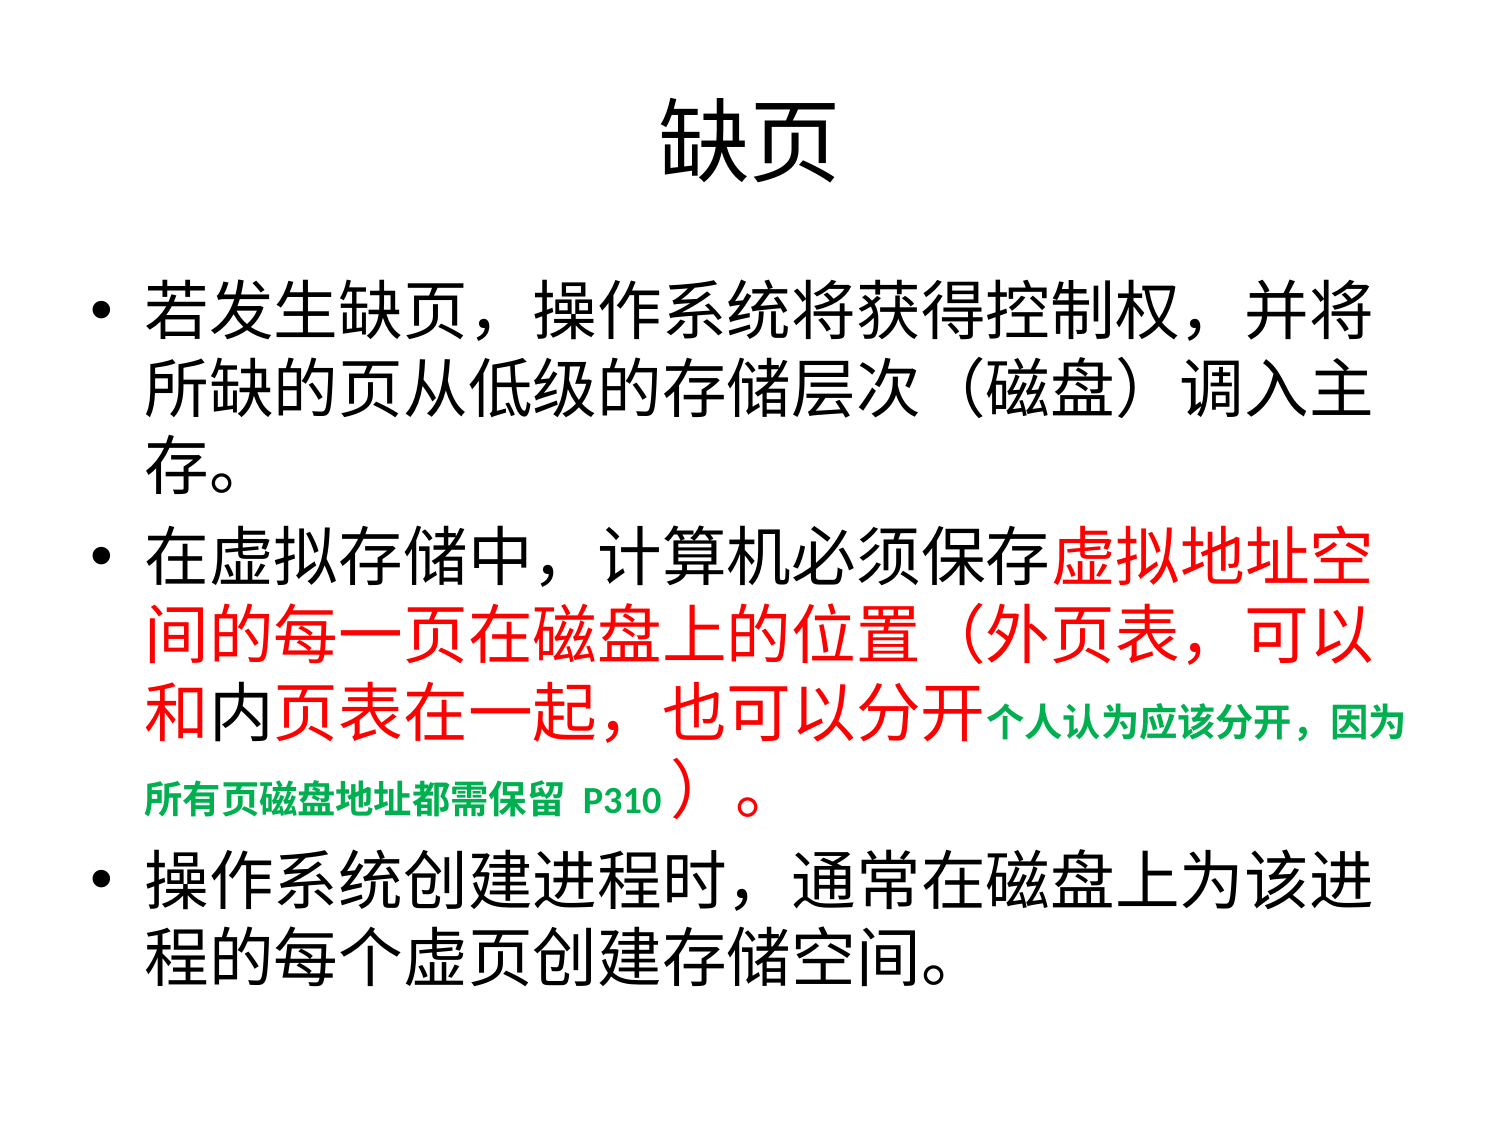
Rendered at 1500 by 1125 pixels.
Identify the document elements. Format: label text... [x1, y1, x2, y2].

title 缺页 [75, 45, 1425, 233]
list 若发生缺页，操作系统将获得控制权，并将所缺的页从低级的存储层次（磁盘）调入主存。 在虚拟存储中，计算机必须保存虚拟地址空间的每一页在磁盘上的位置（外页表，可以和内页表在一起，也可以分开个人认为应该分开，因为所有页磁盘地址都需保留 P310）。 操作系统创建进程时，通常在磁盘上为该进程的每个虚页创建存储空间。 [75, 262, 1425, 1005]
